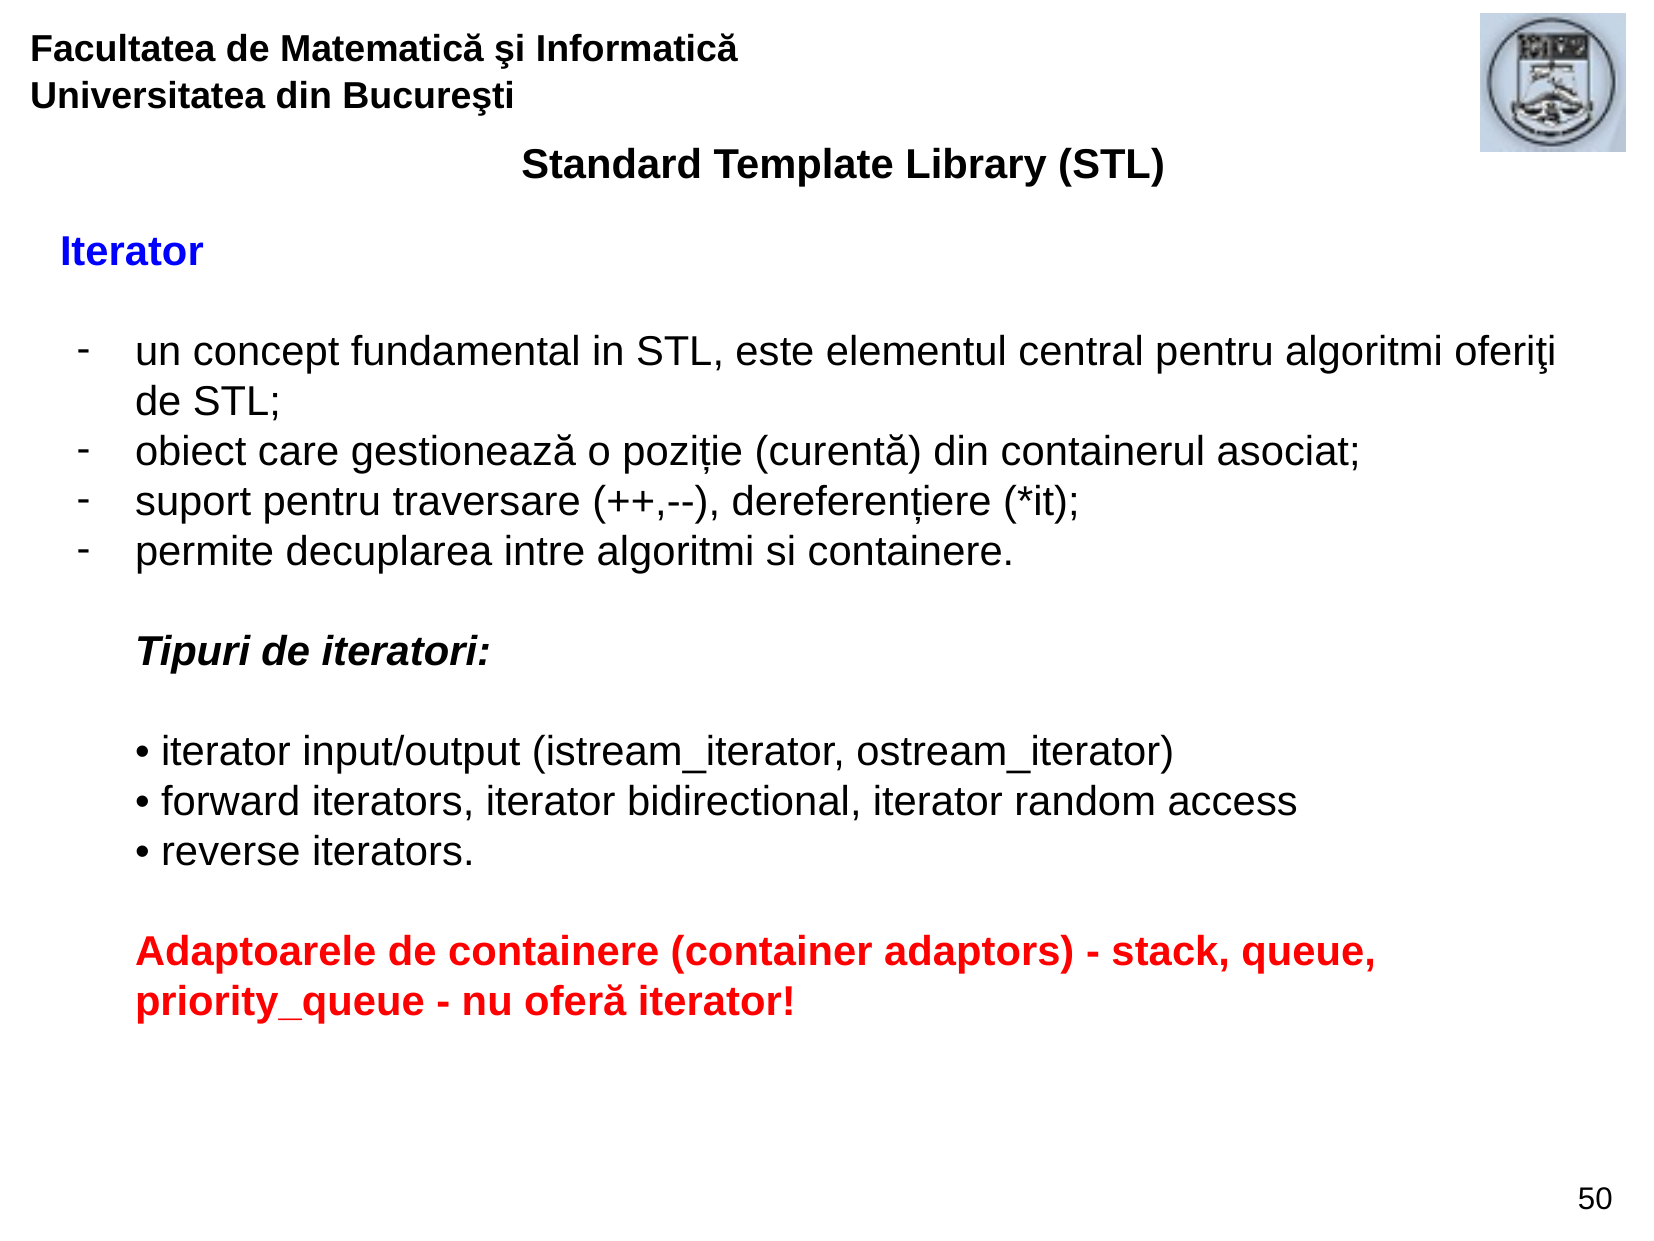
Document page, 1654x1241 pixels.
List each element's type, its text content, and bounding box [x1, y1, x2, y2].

picture [1480, 13, 1626, 152]
text_box Facultatea de Matematică şi Informatică Universitatea din Bucureşti [13, 13, 841, 122]
text_box 50 [1524, 1158, 1630, 1225]
text_box Iterator un concept fundamental in STL, este elementul central pentru algoritmi oferiţi de STL; obiect care gestionează o poziție (curentă) din containerul asociat; suport pentru traversare (++,--), dereferențiere (*it); permite decuplarea intre algoritmi si containere. Tipuri de iteratori: • iterator input/output (istream_iterator, ostream_iterator) • forward iterators, iterator bidirectional, iterator random access • reverse iterators. Adaptoarele de containere (container adaptors) - stack, queue, priority_queue - nu oferă iterator! [45, 208, 1609, 1075]
text_box Standard Template Library (STL) [293, 135, 1394, 208]
